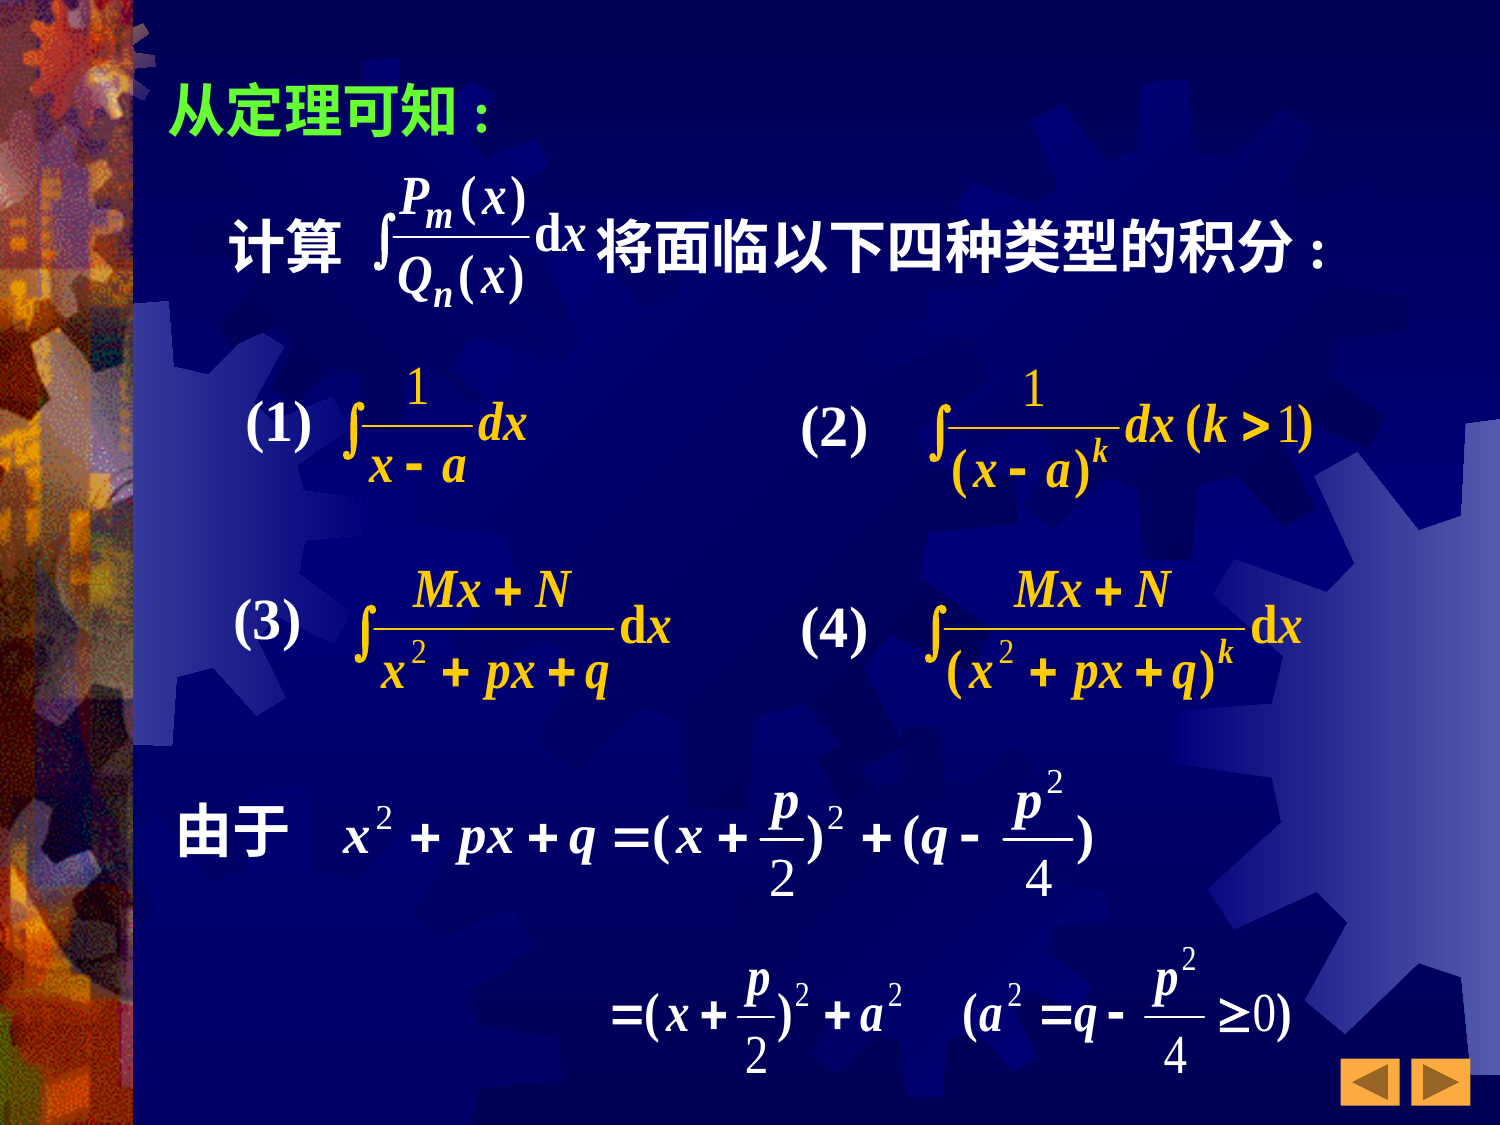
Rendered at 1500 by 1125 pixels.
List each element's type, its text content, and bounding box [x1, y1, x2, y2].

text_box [206, 160, 1350, 322]
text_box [159, 753, 1102, 910]
text_box [1340, 1058, 1400, 1106]
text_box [785, 553, 1315, 714]
text_box 从定理可知: [152, 66, 508, 152]
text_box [785, 352, 1324, 513]
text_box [230, 349, 540, 496]
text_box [218, 553, 682, 714]
text_box [1411, 1058, 1471, 1106]
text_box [600, 931, 1301, 1087]
picture [0, 0, 133, 1125]
